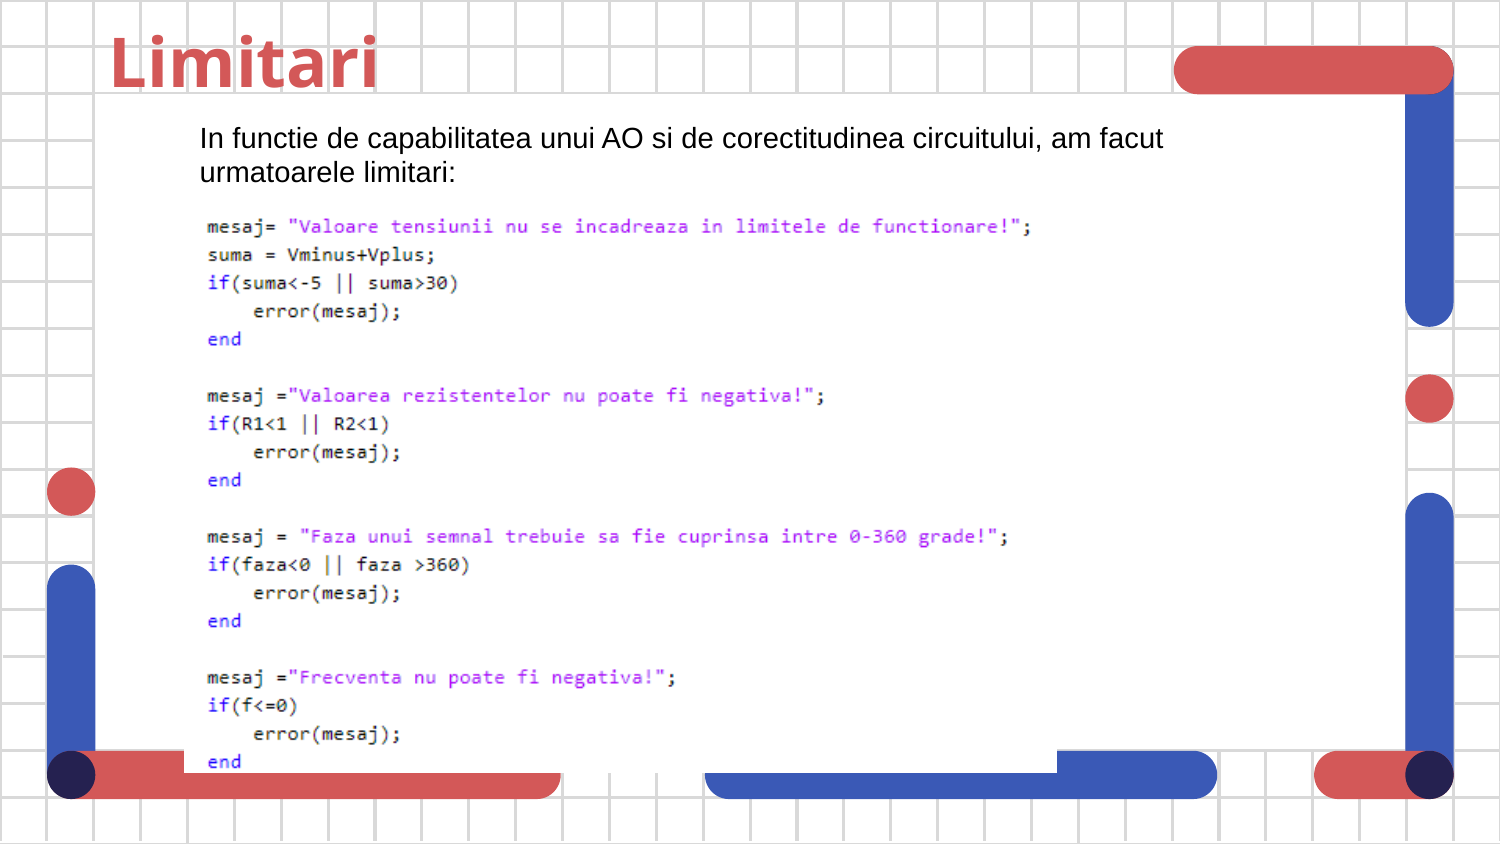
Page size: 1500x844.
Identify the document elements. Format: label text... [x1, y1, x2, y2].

text_box In functie de capabilitatea unui AO si de corectitudinea circuitului, am facut urmatoarele limitari: [184, 111, 1246, 197]
picture [184, 196, 1057, 773]
title Limitari [93, 3, 1407, 98]
